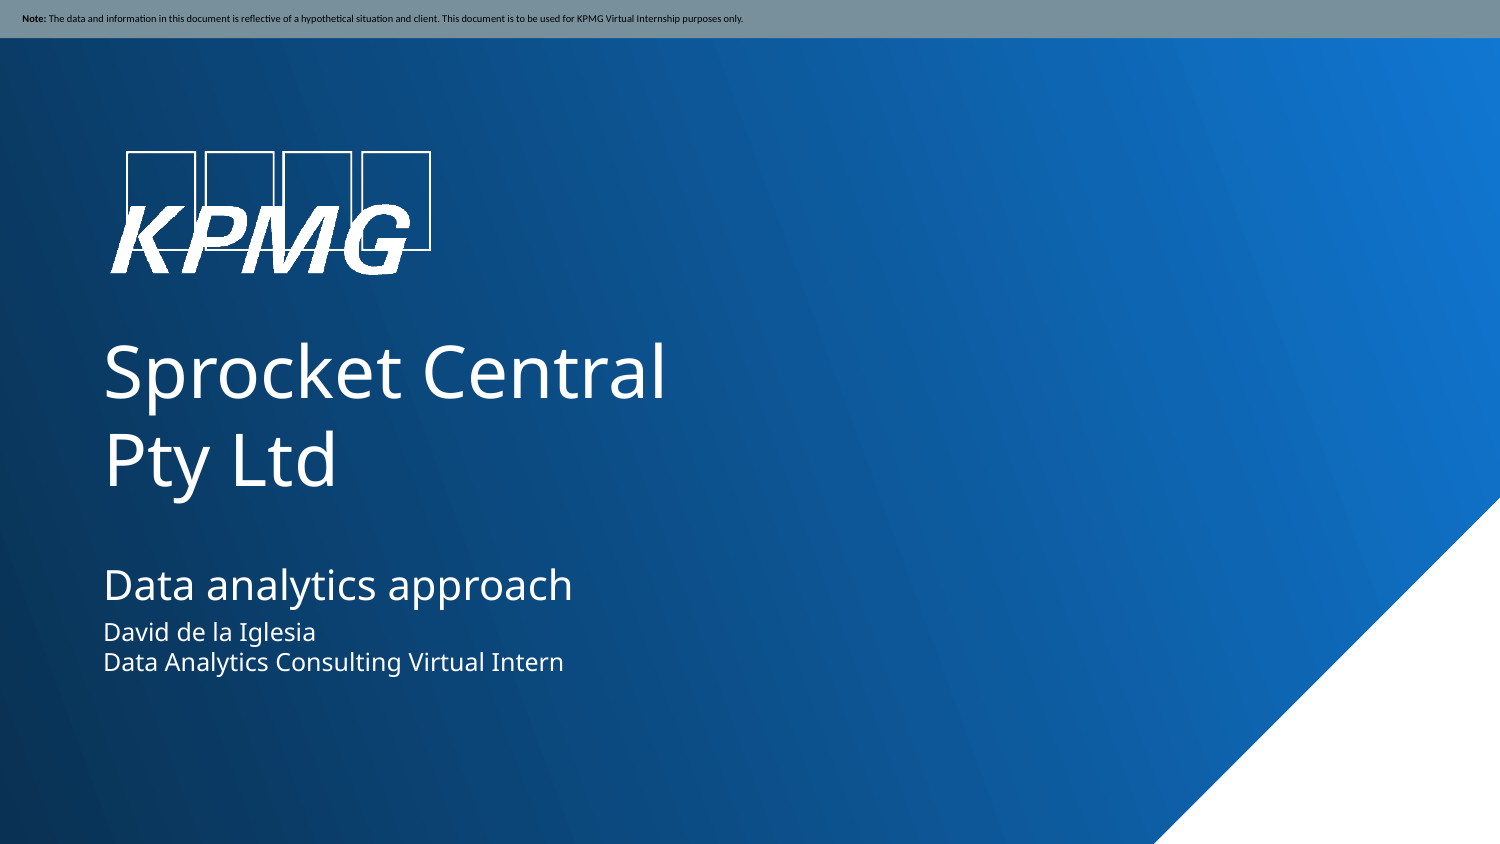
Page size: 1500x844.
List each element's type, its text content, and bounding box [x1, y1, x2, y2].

text_box David de la Iglesia Data Analytics Consulting Virtual Intern [88, 601, 1114, 692]
picture [110, 151, 431, 275]
text_box Note: The data and information in this document is reflective of a hypothetical situation and client. This document is to be used for KPMG Virtual Internship purposes only. [0, 0, 1500, 39]
text_box [0, 39, 1500, 844]
text_box Sprocket Central Pty Ltd [88, 310, 737, 516]
text_box Data analytics approach [88, 543, 999, 601]
